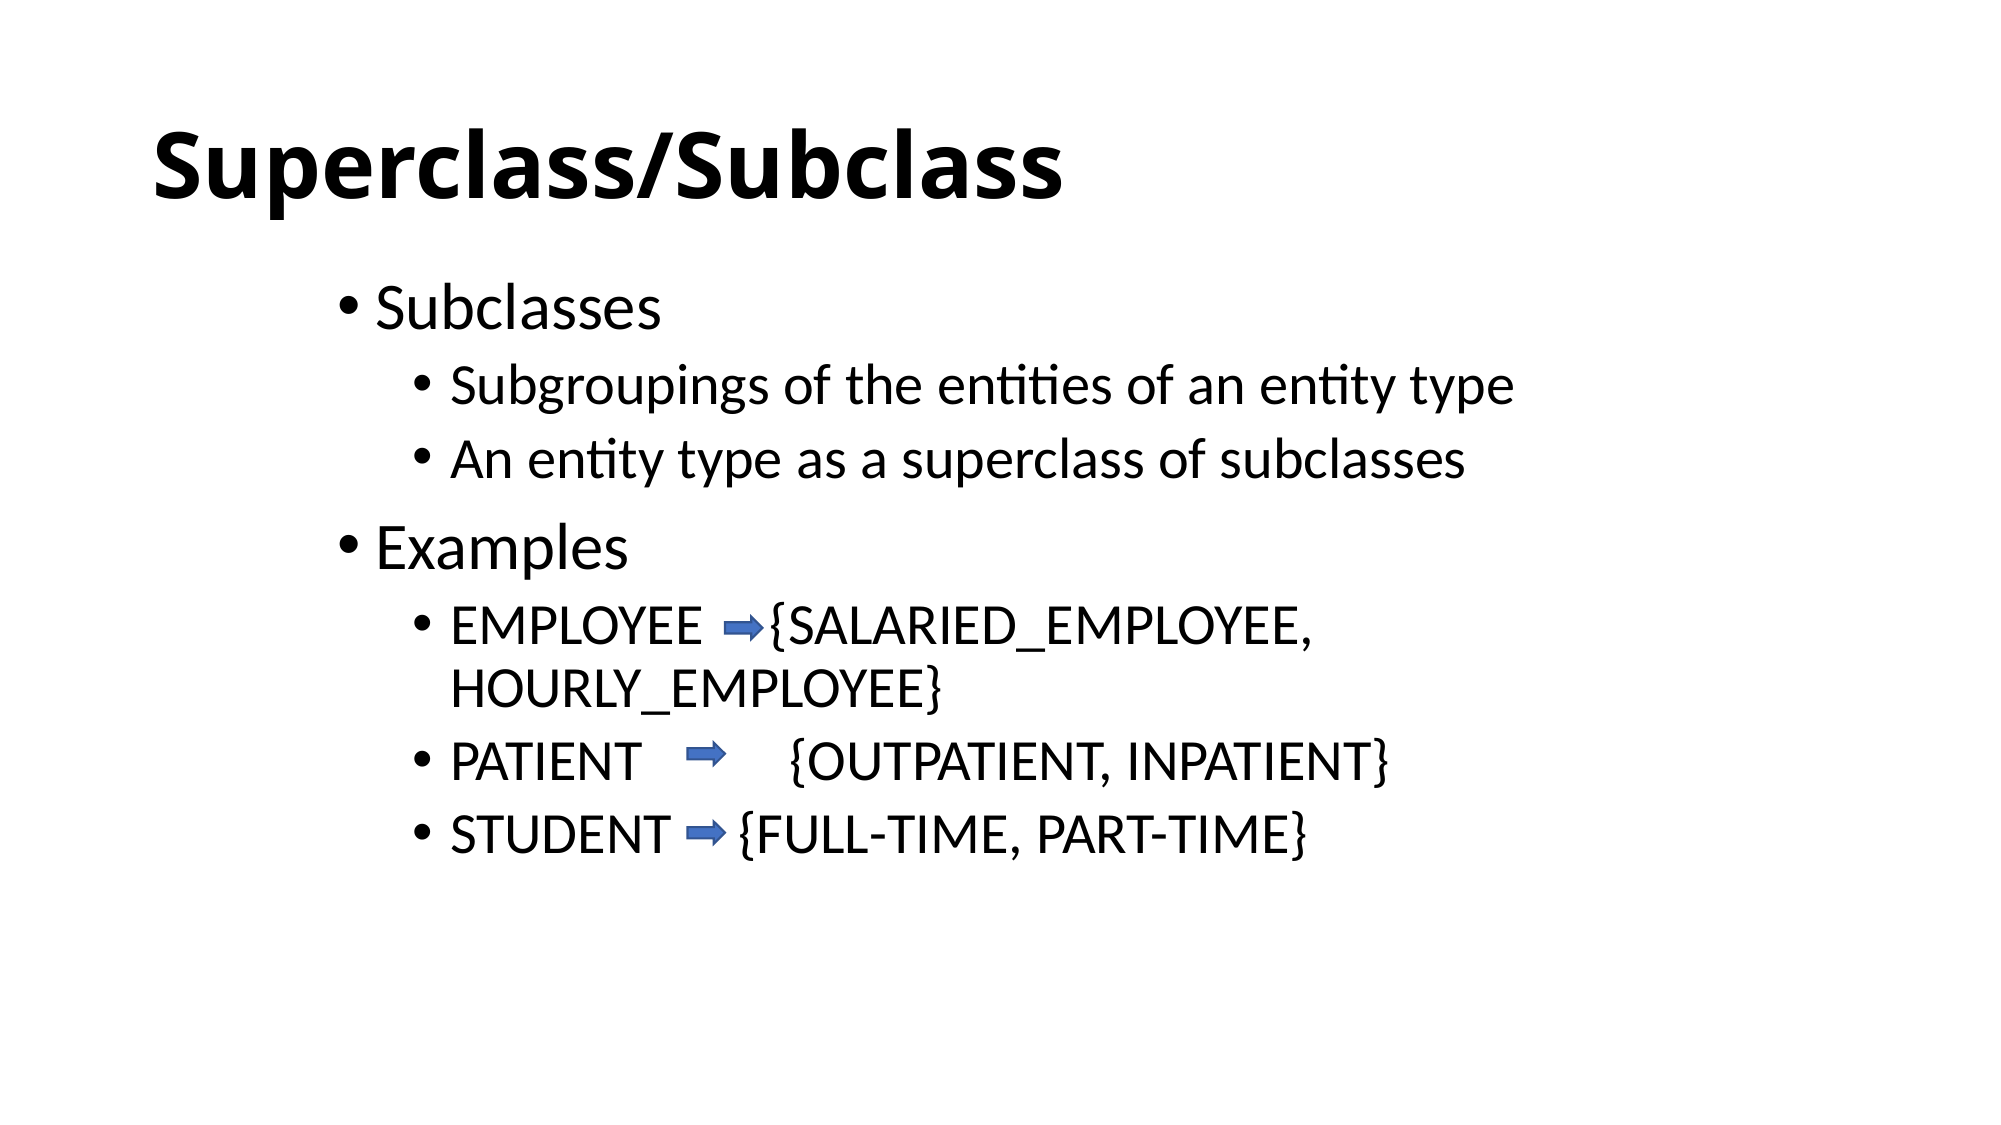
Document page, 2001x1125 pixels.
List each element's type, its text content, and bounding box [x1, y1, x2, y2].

list Subclasses Subgroupings of the entities of an entity type An entity type as a superclass of subclasses Examples EMPLOYEE {SALARIED_EMPLOYEE, HOURLY_EMPLOYEE} PATIENT {OUTPATIENT, INPATIENT} STUDENT {FULL-TIME, PART-TIME} [322, 264, 1715, 979]
text_box [686, 740, 727, 768]
text_box [723, 614, 764, 642]
text_box [686, 818, 727, 847]
title Superclass/Subclass [137, 59, 1863, 278]
